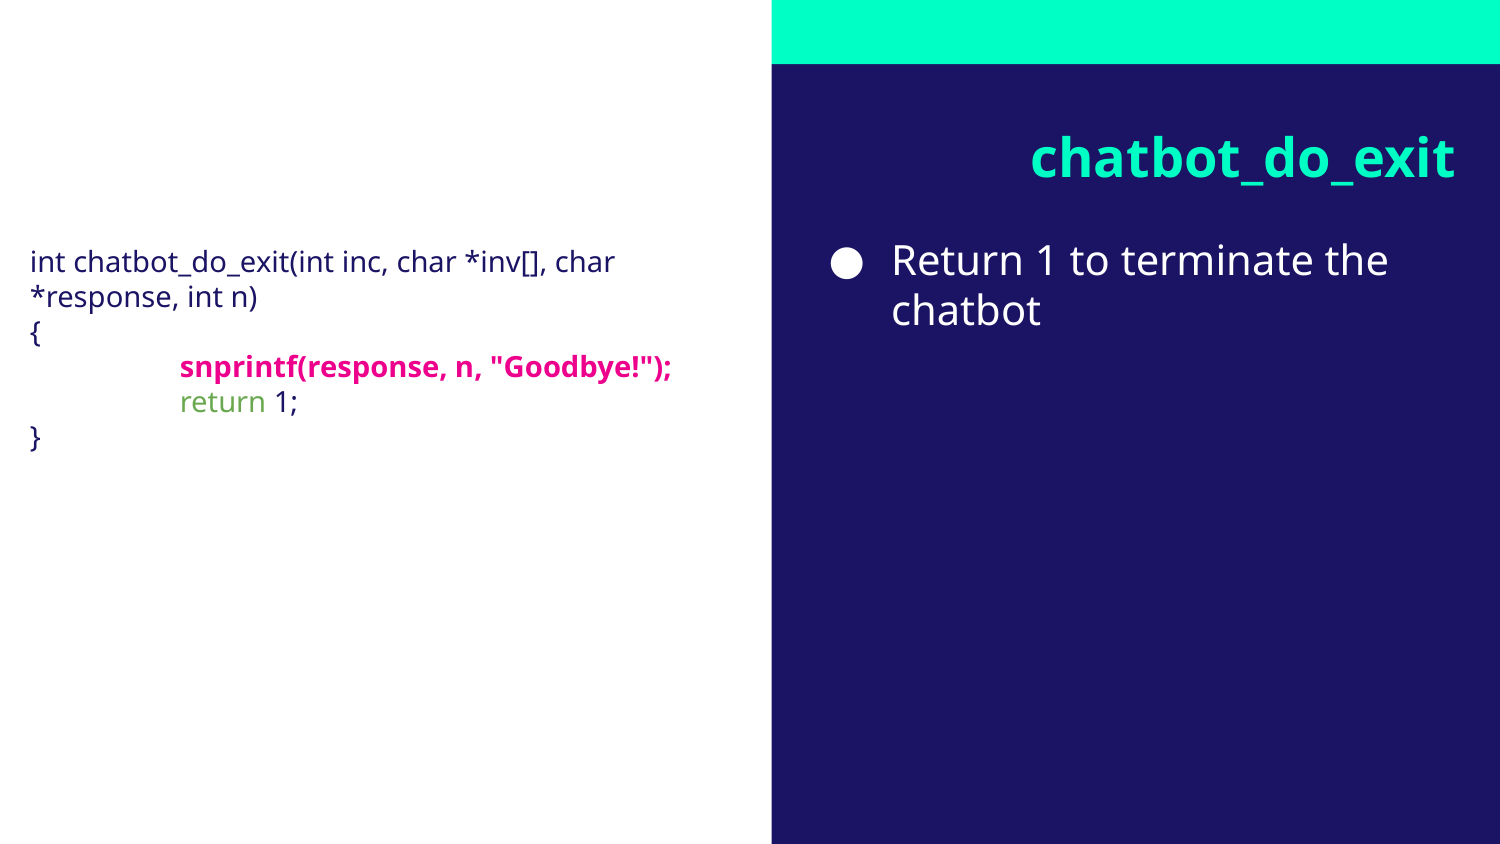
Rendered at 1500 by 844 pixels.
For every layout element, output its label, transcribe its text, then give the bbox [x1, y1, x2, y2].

list Return 1 to terminate the chatbot [800, 219, 1447, 435]
text_box int chatbot_do_exit(int inc, char *inv[], char *response, int n) { snprintf(response, n, "Goodbye!"); return 1; } [14, 18, 749, 826]
title chatbot_do_exit [776, 108, 1471, 219]
text_box [0, 0, 772, 844]
